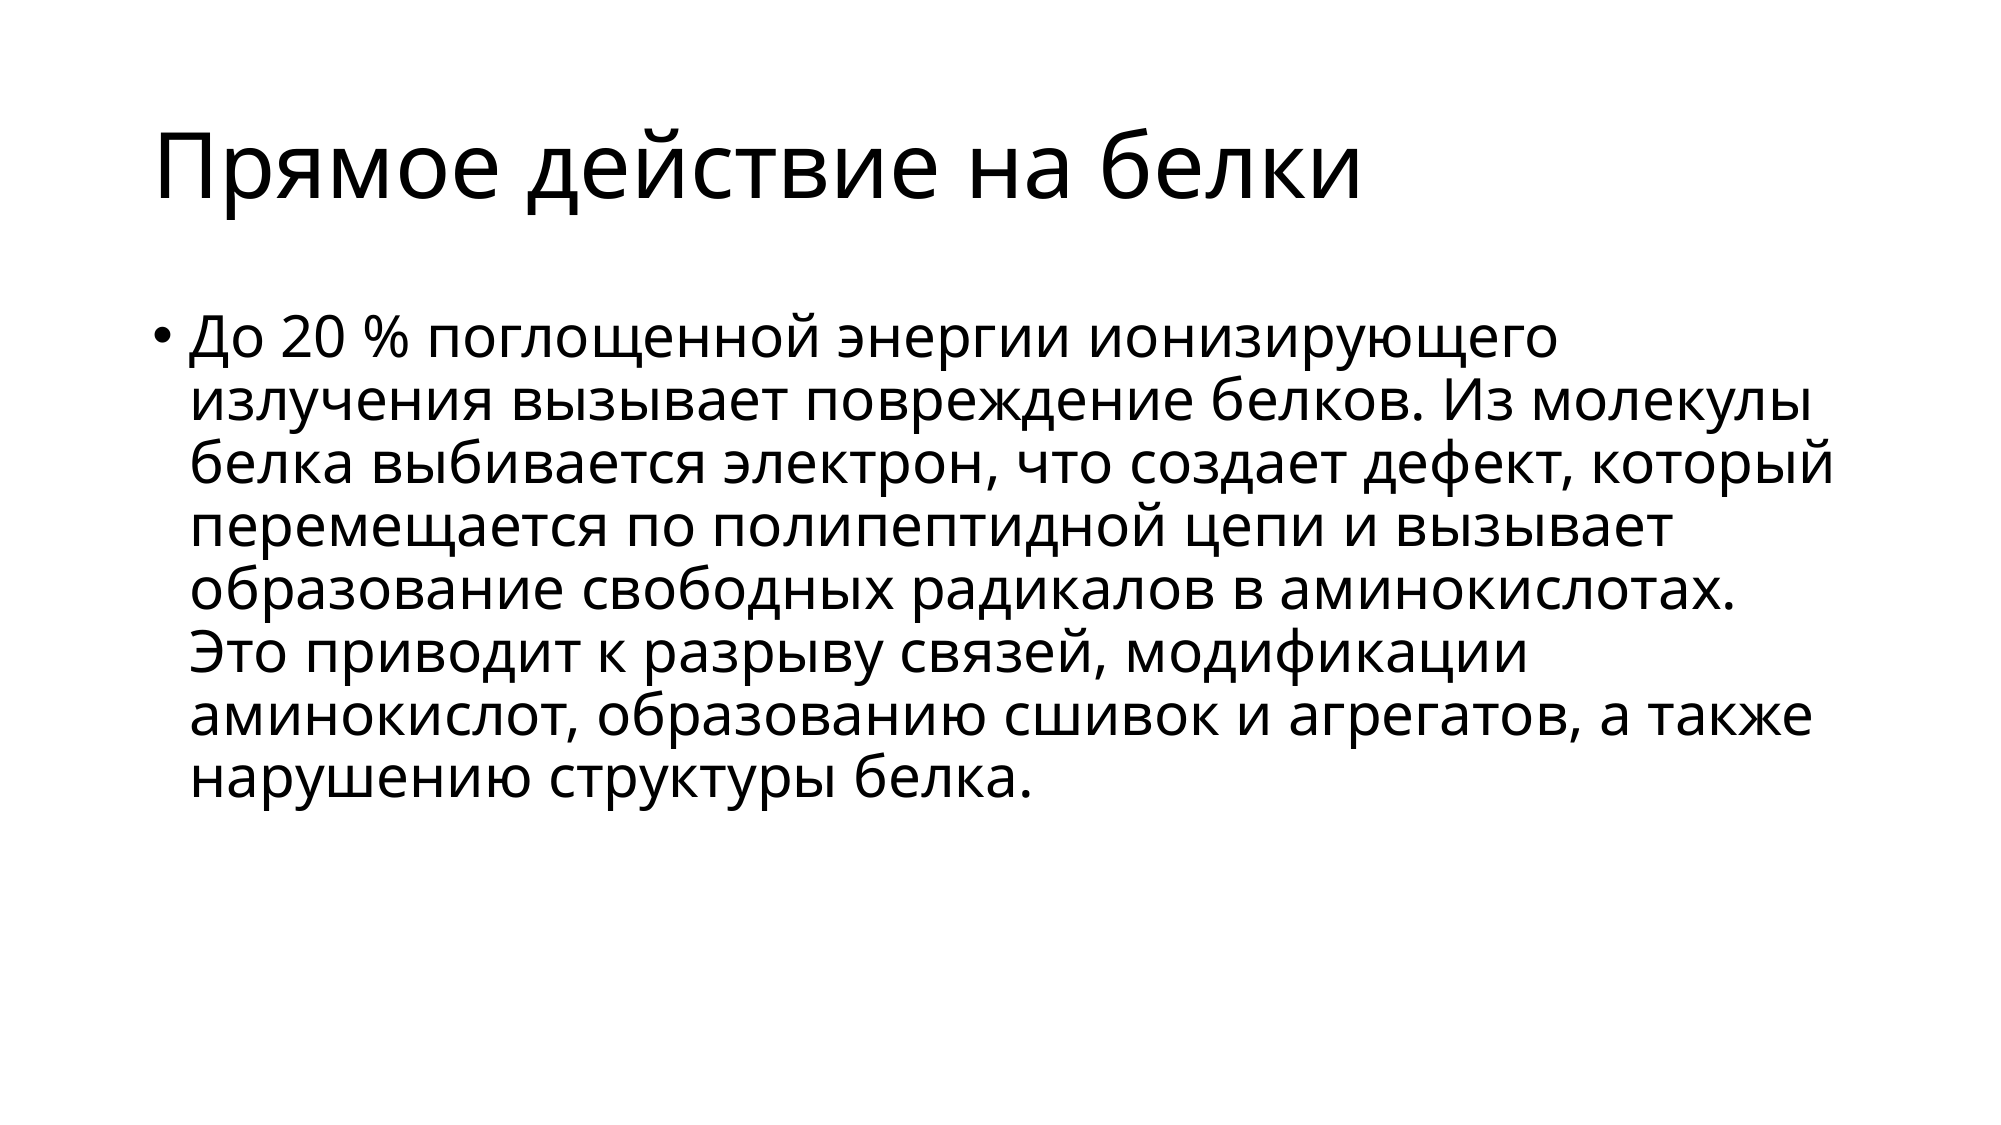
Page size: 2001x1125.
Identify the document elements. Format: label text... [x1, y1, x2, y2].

title Прямое действие на белки [137, 59, 1863, 278]
list До 20 % поглощенной энергии ионизирующего излучения вызывает повреждение белков. Из молекулы белка выбивается электрон, что создает дефект, который перемещается по полипептидной цепи и вызывает образование свободных радикалов в аминокислотах. Это приводит к разрыву связей, модификации аминокислот, образованию сшивок и агрегатов, а также нарушению структуры белка. [137, 299, 1863, 1014]
